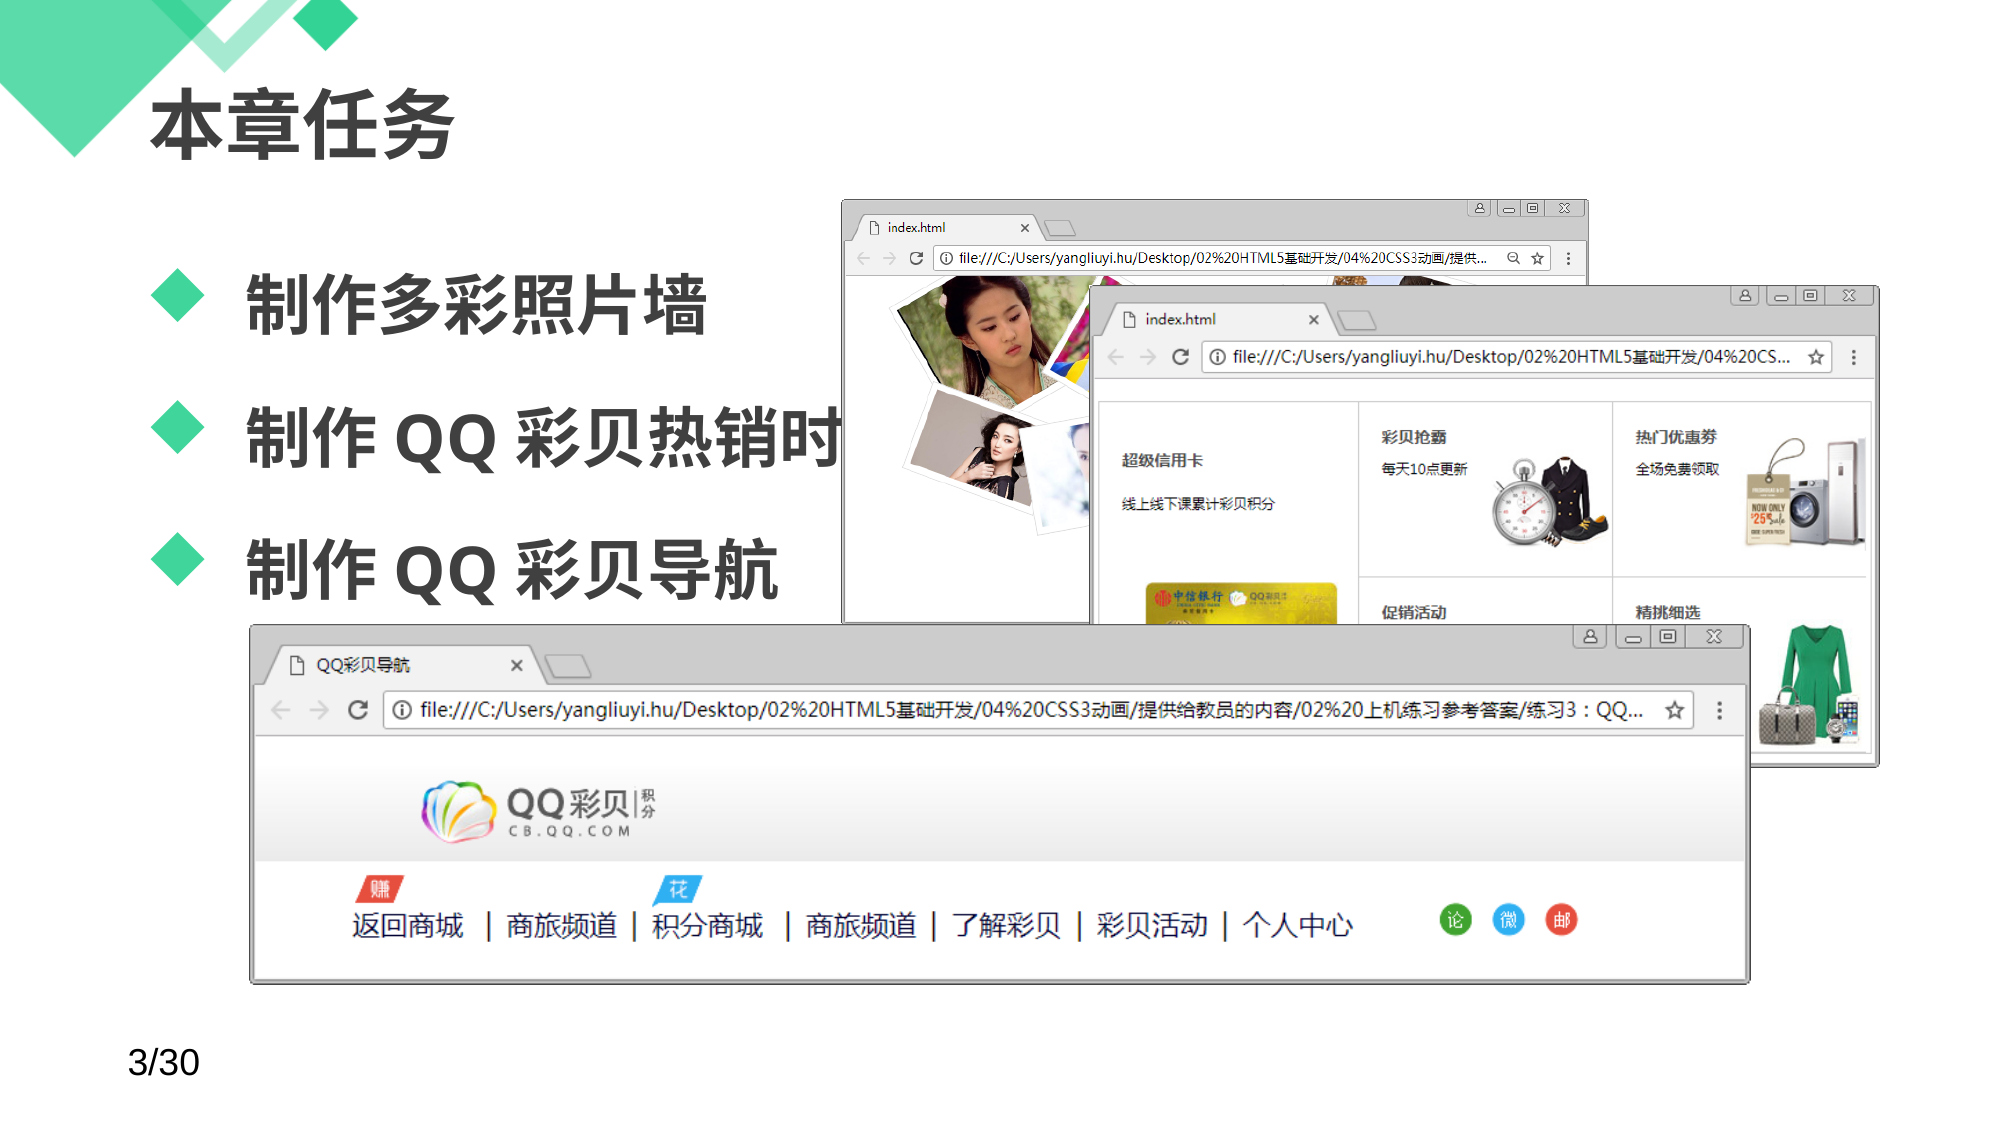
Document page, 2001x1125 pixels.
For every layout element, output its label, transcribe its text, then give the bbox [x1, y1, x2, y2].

list 制作多彩照片墙 制作QQ彩贝热销时装页面 制作QQ彩贝导航 [126, 214, 1880, 1006]
picture [0, 0, 2000, 1125]
title 本章任务 [129, 45, 1692, 201]
